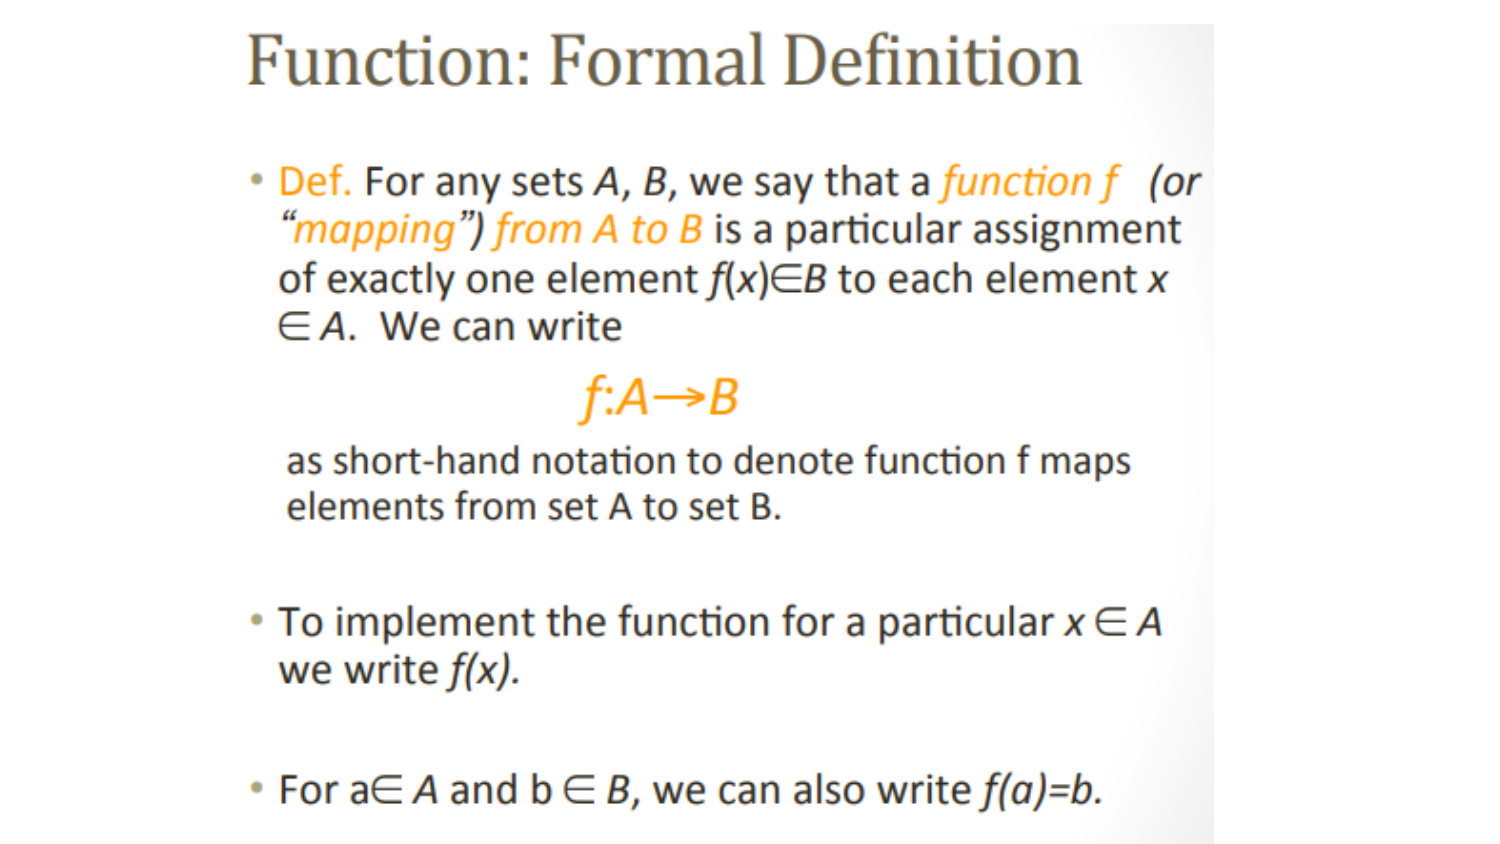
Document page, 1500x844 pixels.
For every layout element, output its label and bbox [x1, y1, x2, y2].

picture [224, 24, 1214, 844]
